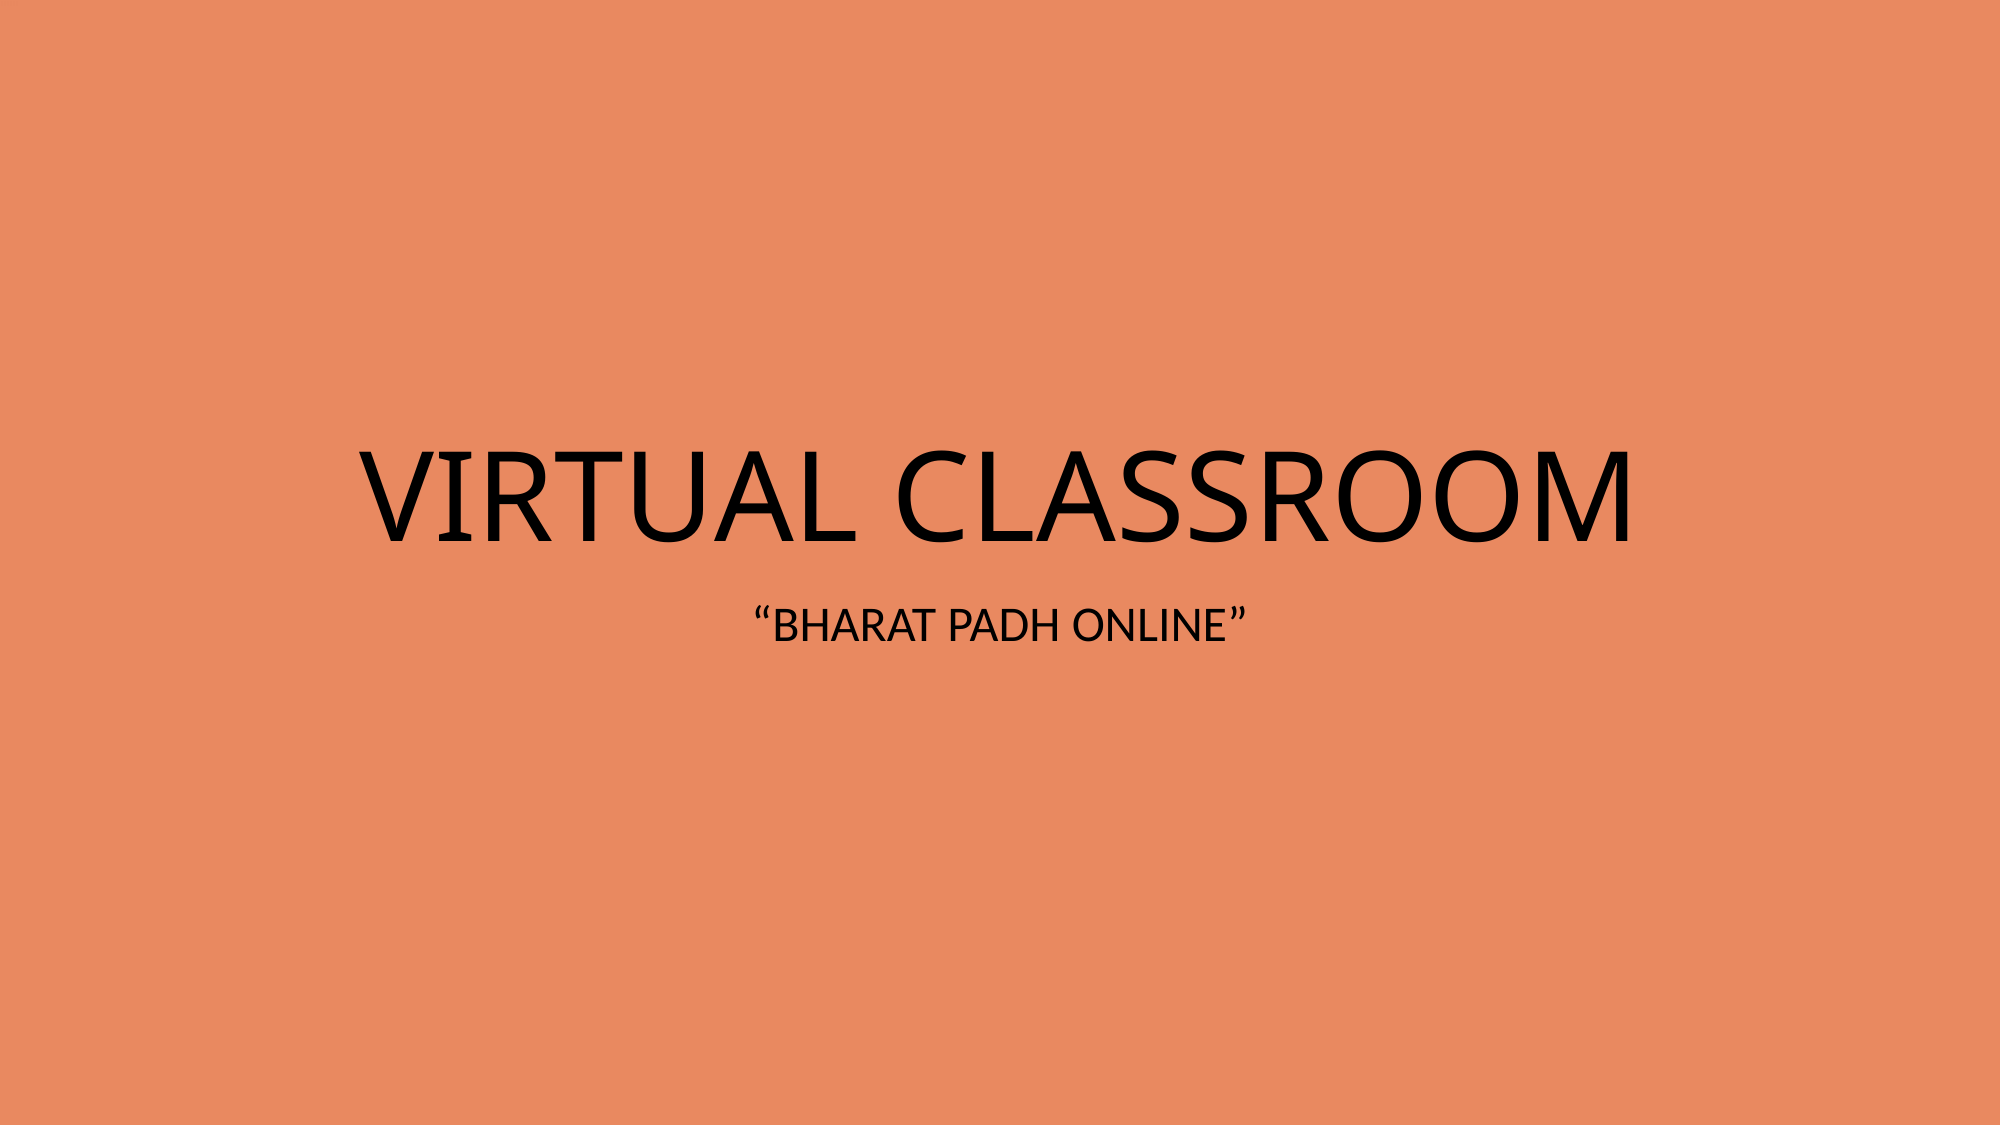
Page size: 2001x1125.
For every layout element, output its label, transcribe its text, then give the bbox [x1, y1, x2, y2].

subtitle “BHARAT PADH ONLINE” [249, 590, 1750, 863]
title VIRTUAL CLASSROOM [249, 184, 1750, 576]
